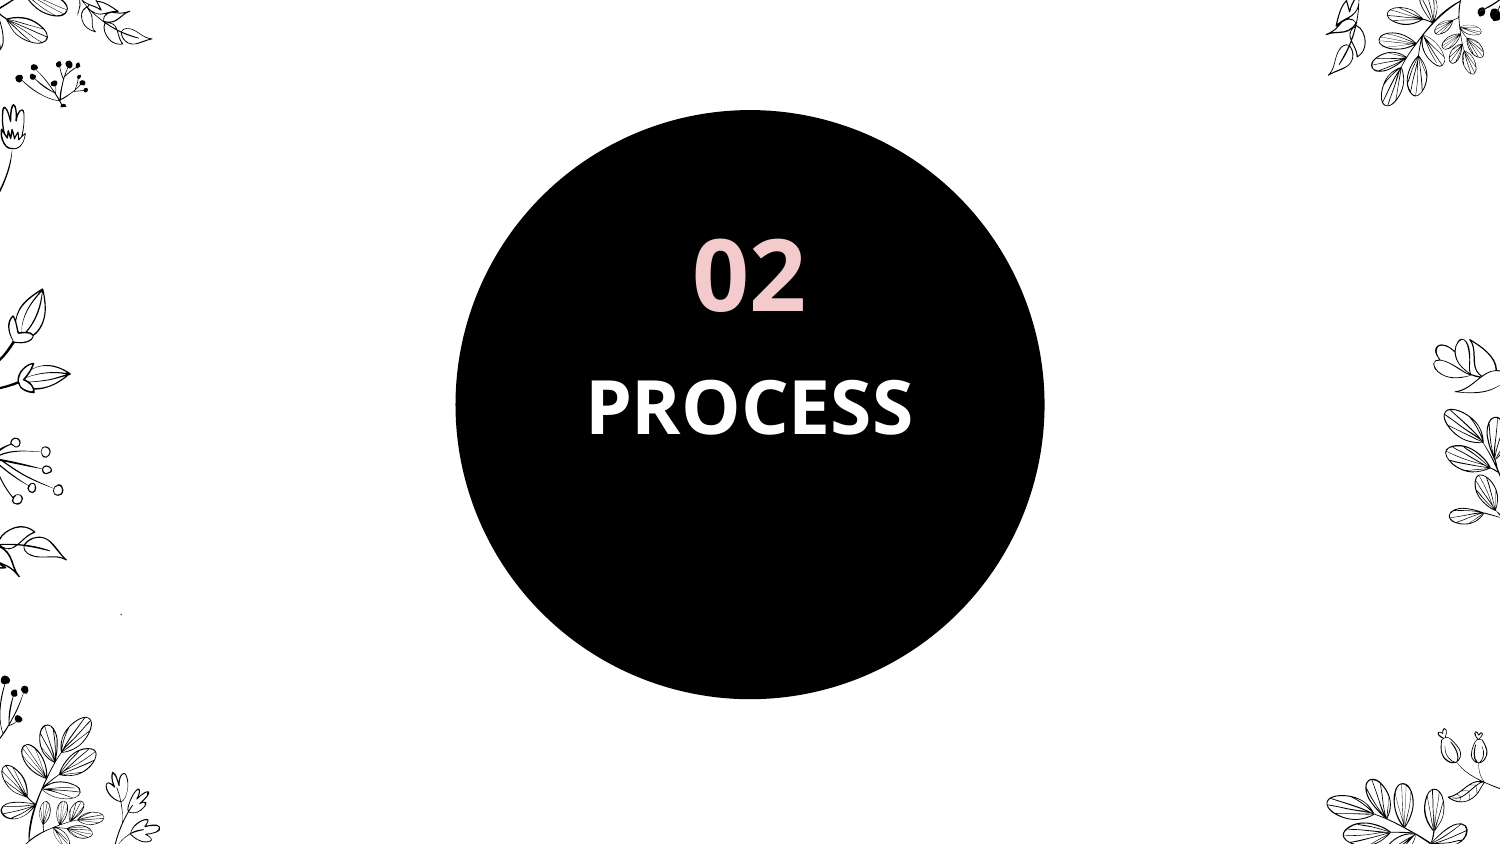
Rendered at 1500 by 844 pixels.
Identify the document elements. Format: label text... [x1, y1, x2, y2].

title 02 [644, 217, 854, 326]
title PROCESS [440, 335, 1059, 474]
